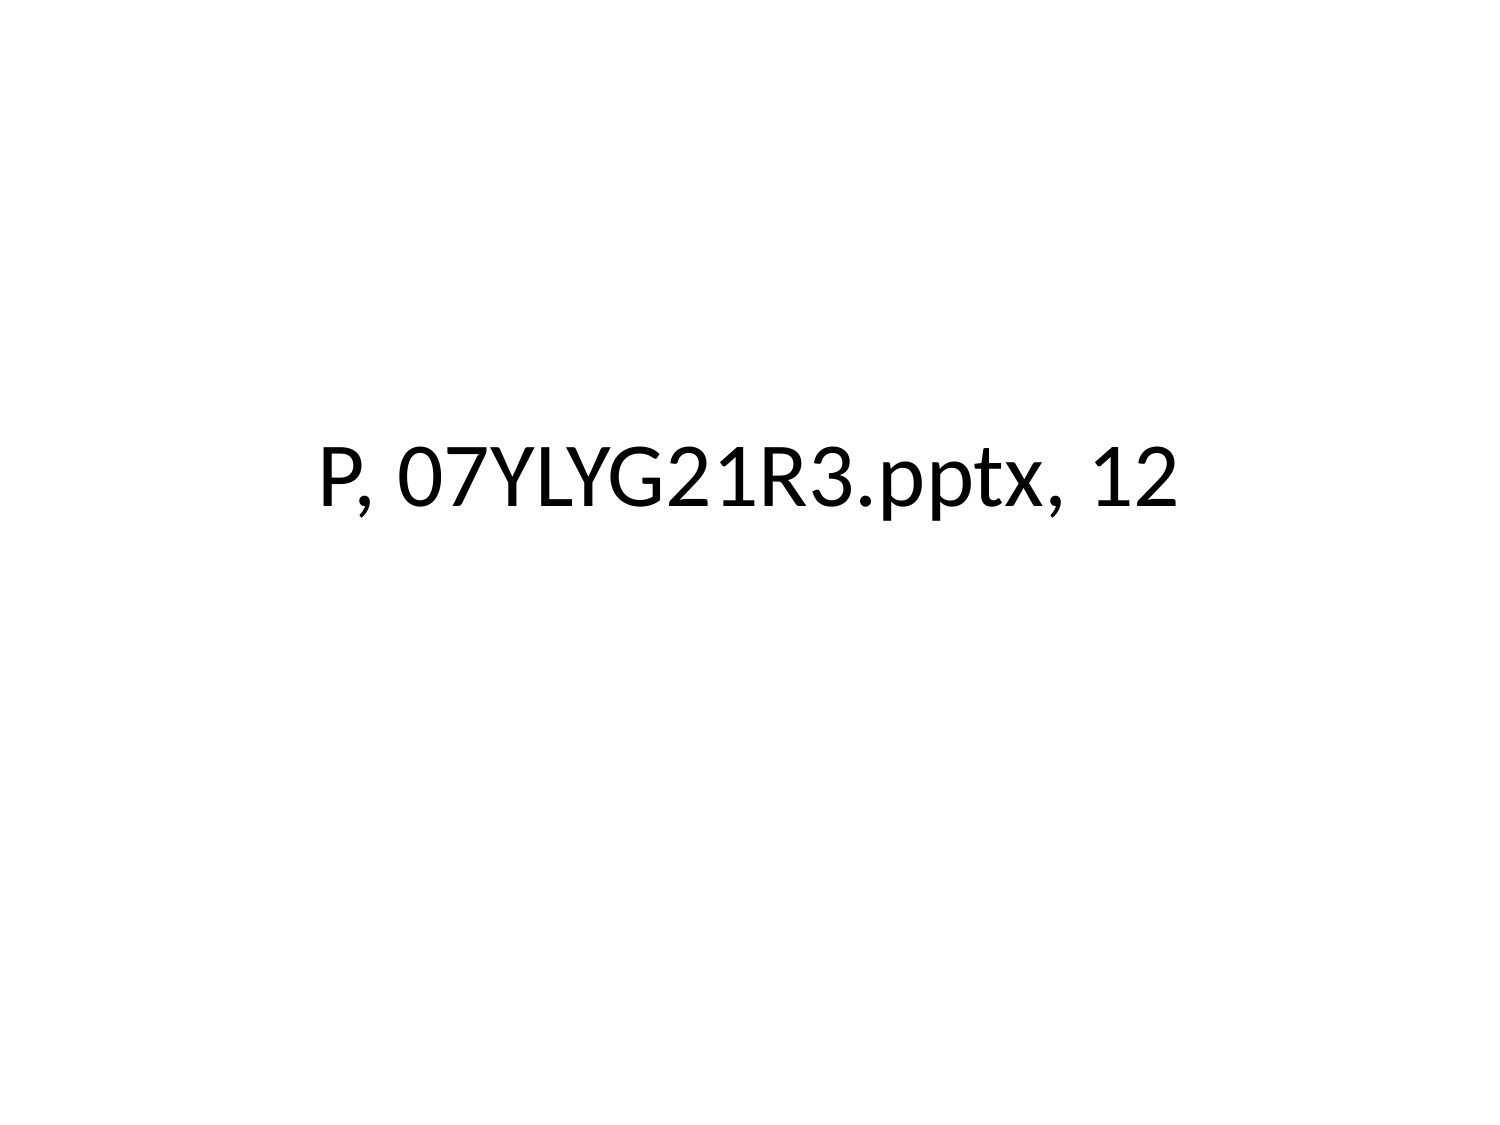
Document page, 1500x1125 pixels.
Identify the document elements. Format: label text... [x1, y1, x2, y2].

title P, 07YLYG21R3.pptx, 12 [112, 349, 1388, 591]
